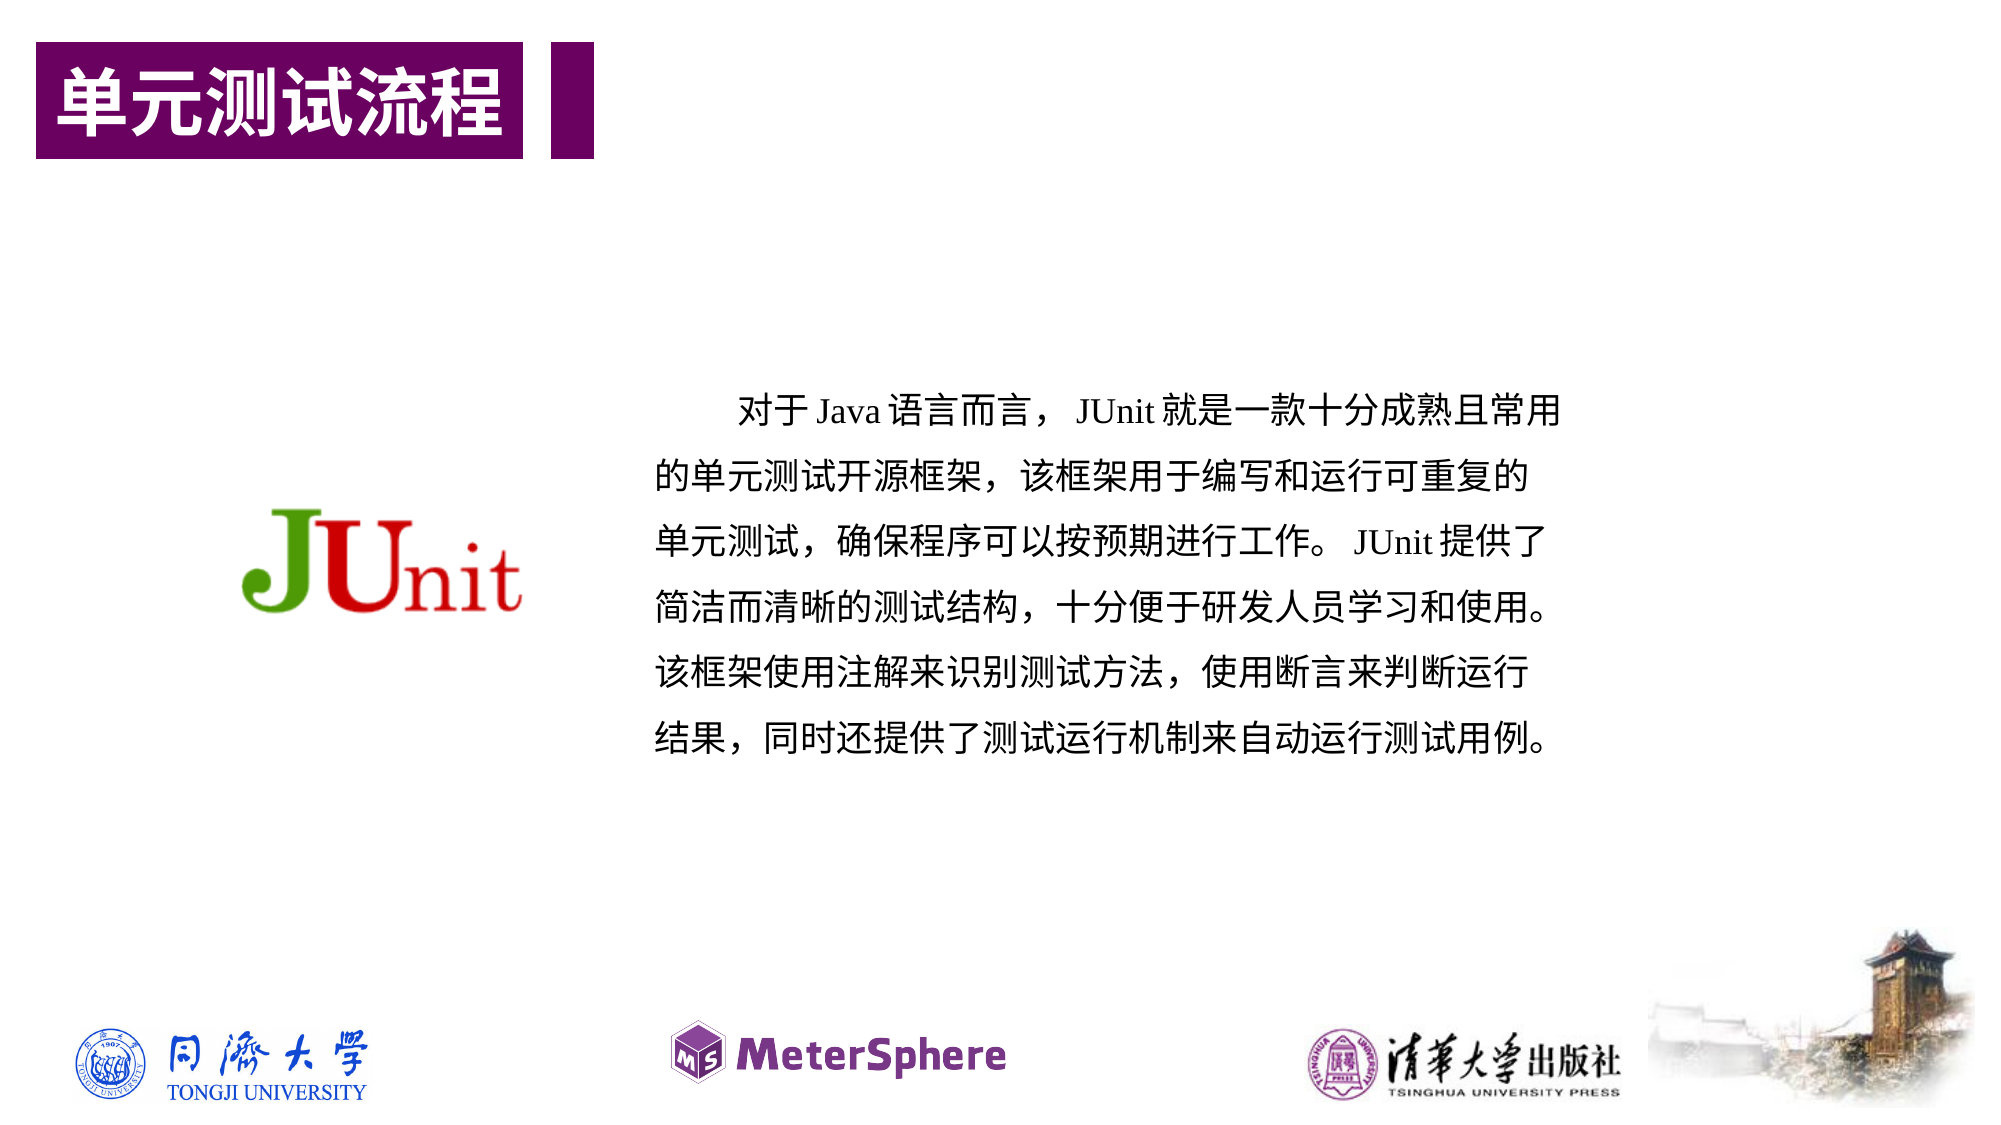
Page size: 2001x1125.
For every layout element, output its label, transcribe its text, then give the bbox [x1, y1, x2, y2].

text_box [37, 42, 593, 159]
picture [1304, 1024, 1643, 1105]
picture [227, 499, 538, 624]
picture [1648, 927, 1975, 1108]
picture [671, 1020, 1006, 1084]
text_box 对于Java语言而言，JUnit就是一款十分成熟且常用的单元测试开源框架，该框架用于编写和运行可重复的单元测试，确保程序可以按预期进行工作。JUnit提供了简洁而清晰的测试结构，十分便于研发人员学习和使用。该框架使用注解来识别测试方法，使用断言来判断运行结果，同时还提供了测试运行机制来自动运行测试用例。 [639, 358, 1579, 820]
picture [73, 1026, 373, 1103]
